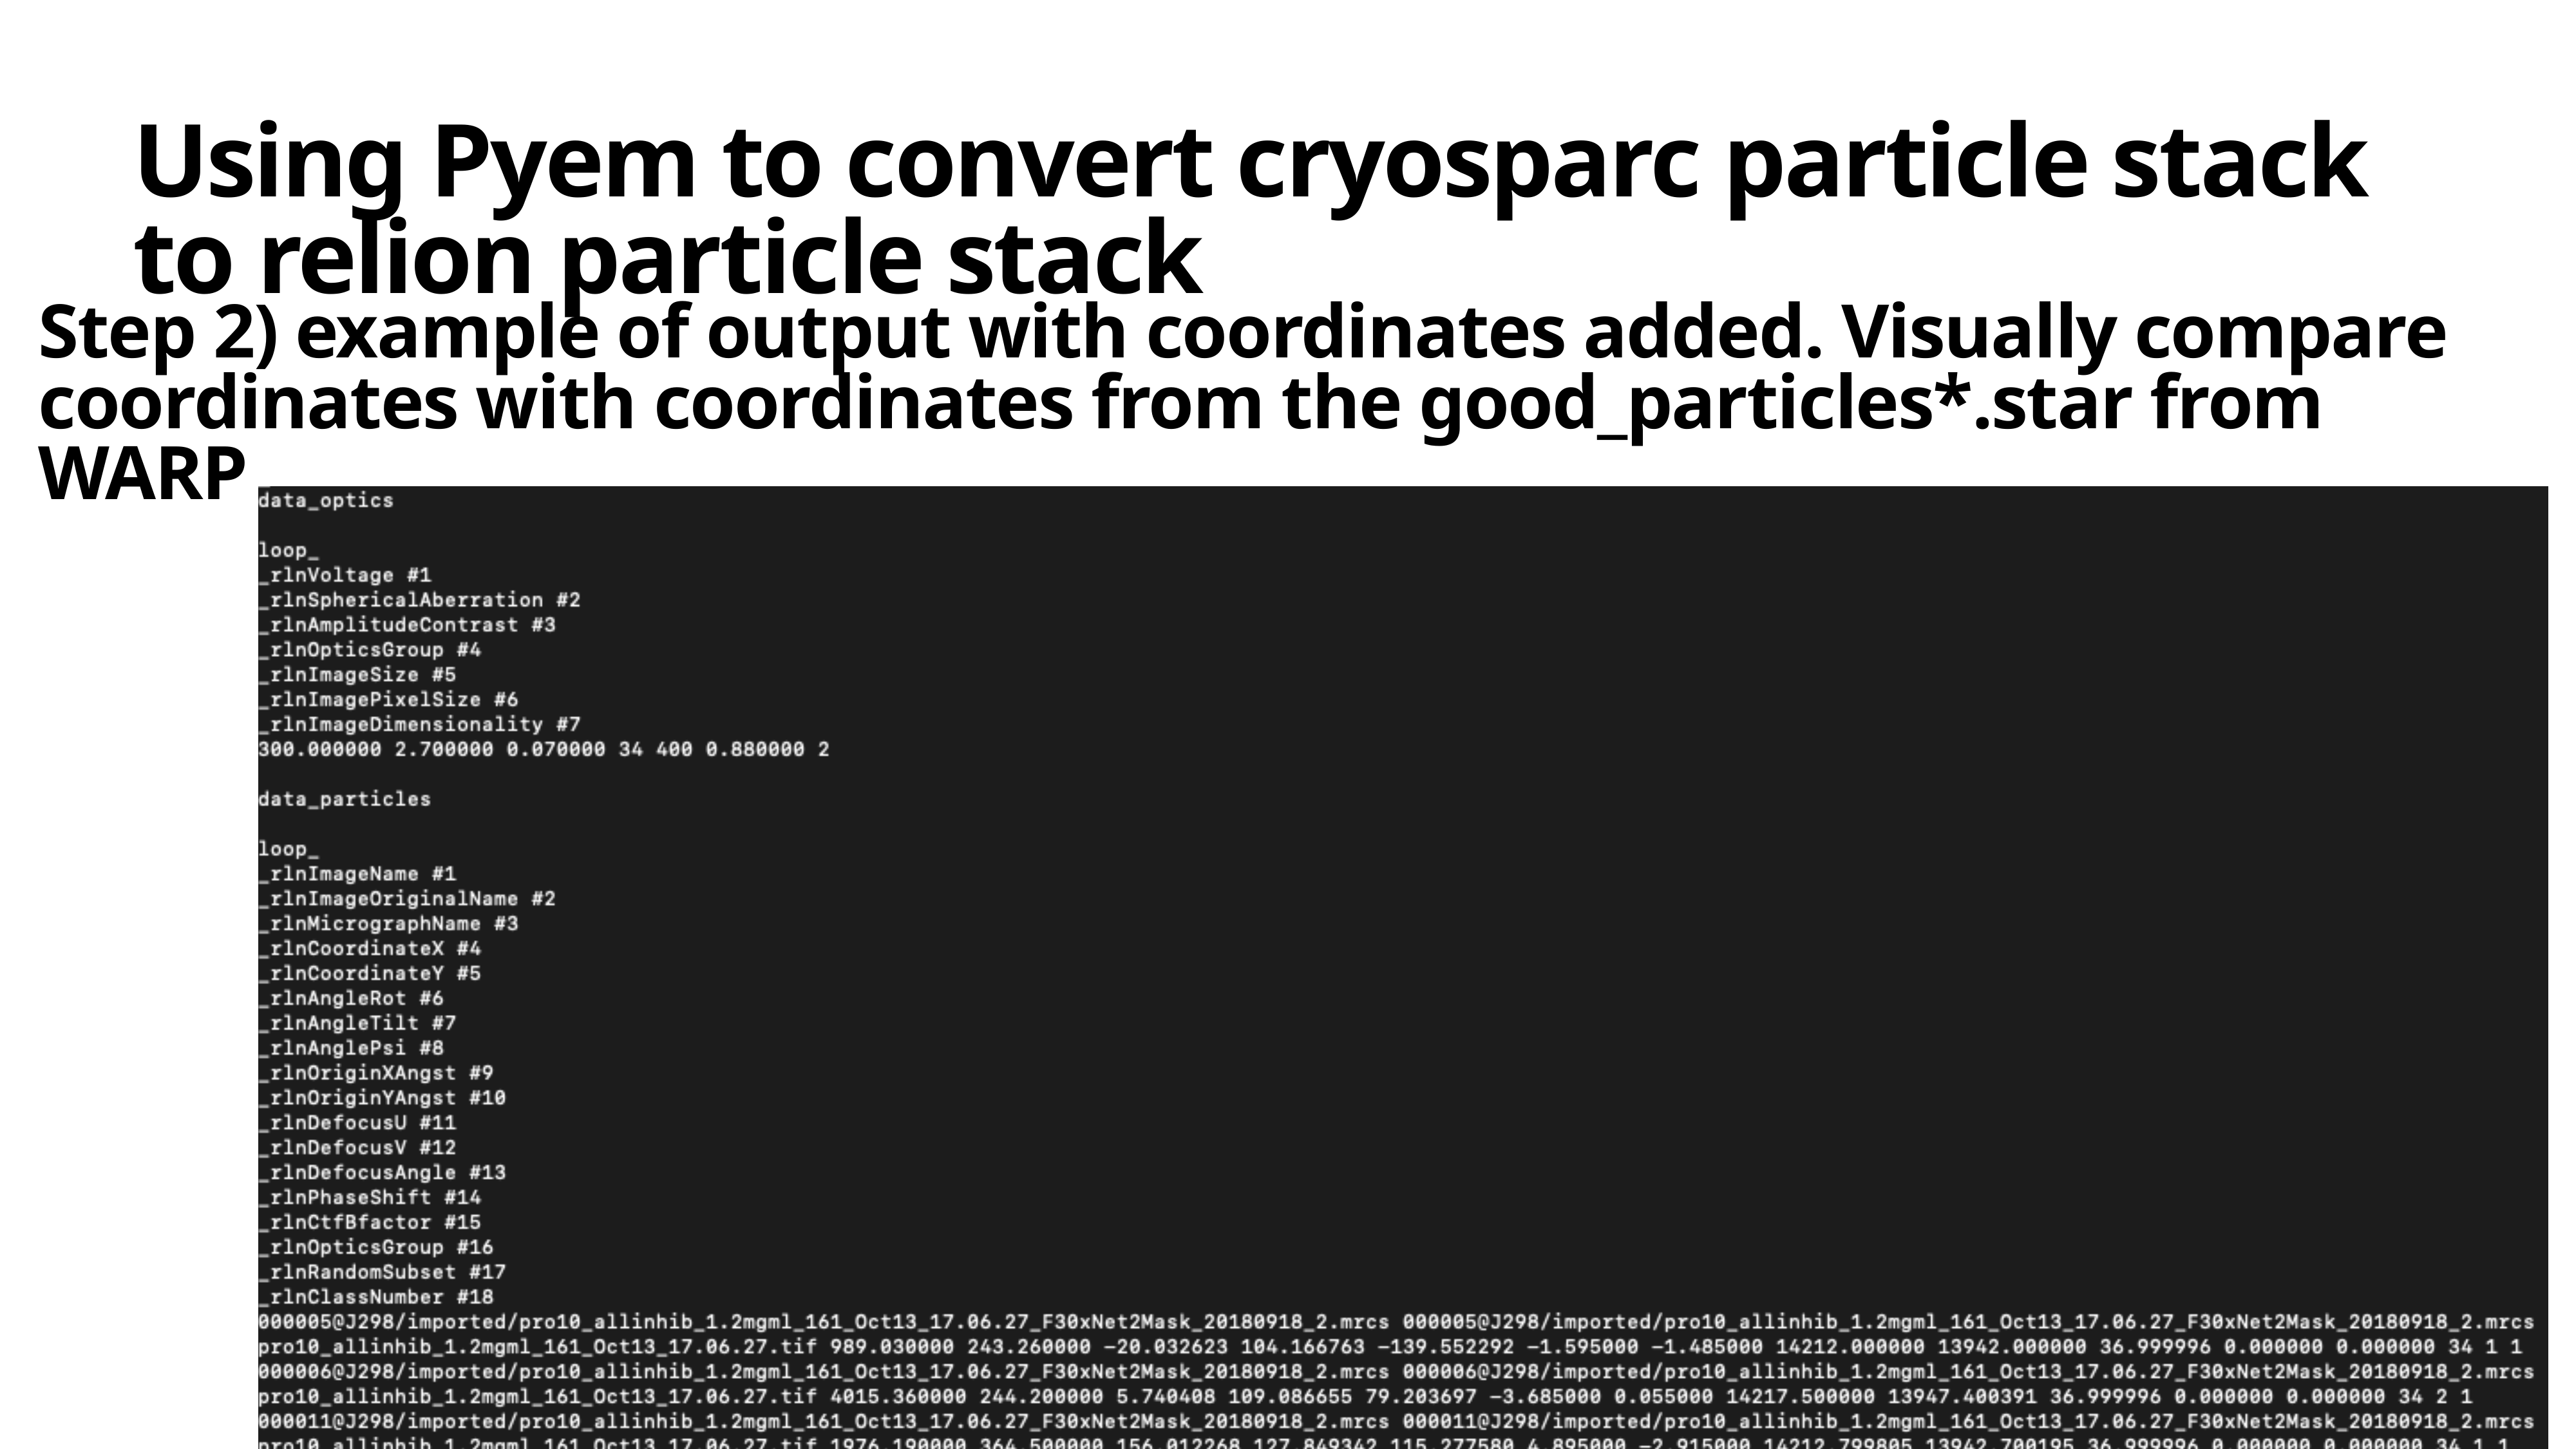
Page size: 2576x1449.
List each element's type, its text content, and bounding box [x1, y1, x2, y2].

title Using Pyem to convert cryosparc particle stack to relion particle stack [127, 113, 2449, 296]
picture [258, 486, 2548, 1449]
text_box Step 2) example of output with coordinates added. Visually compare coordinates with coordinates from the good_particles*.star from WARP [33, 296, 2543, 519]
